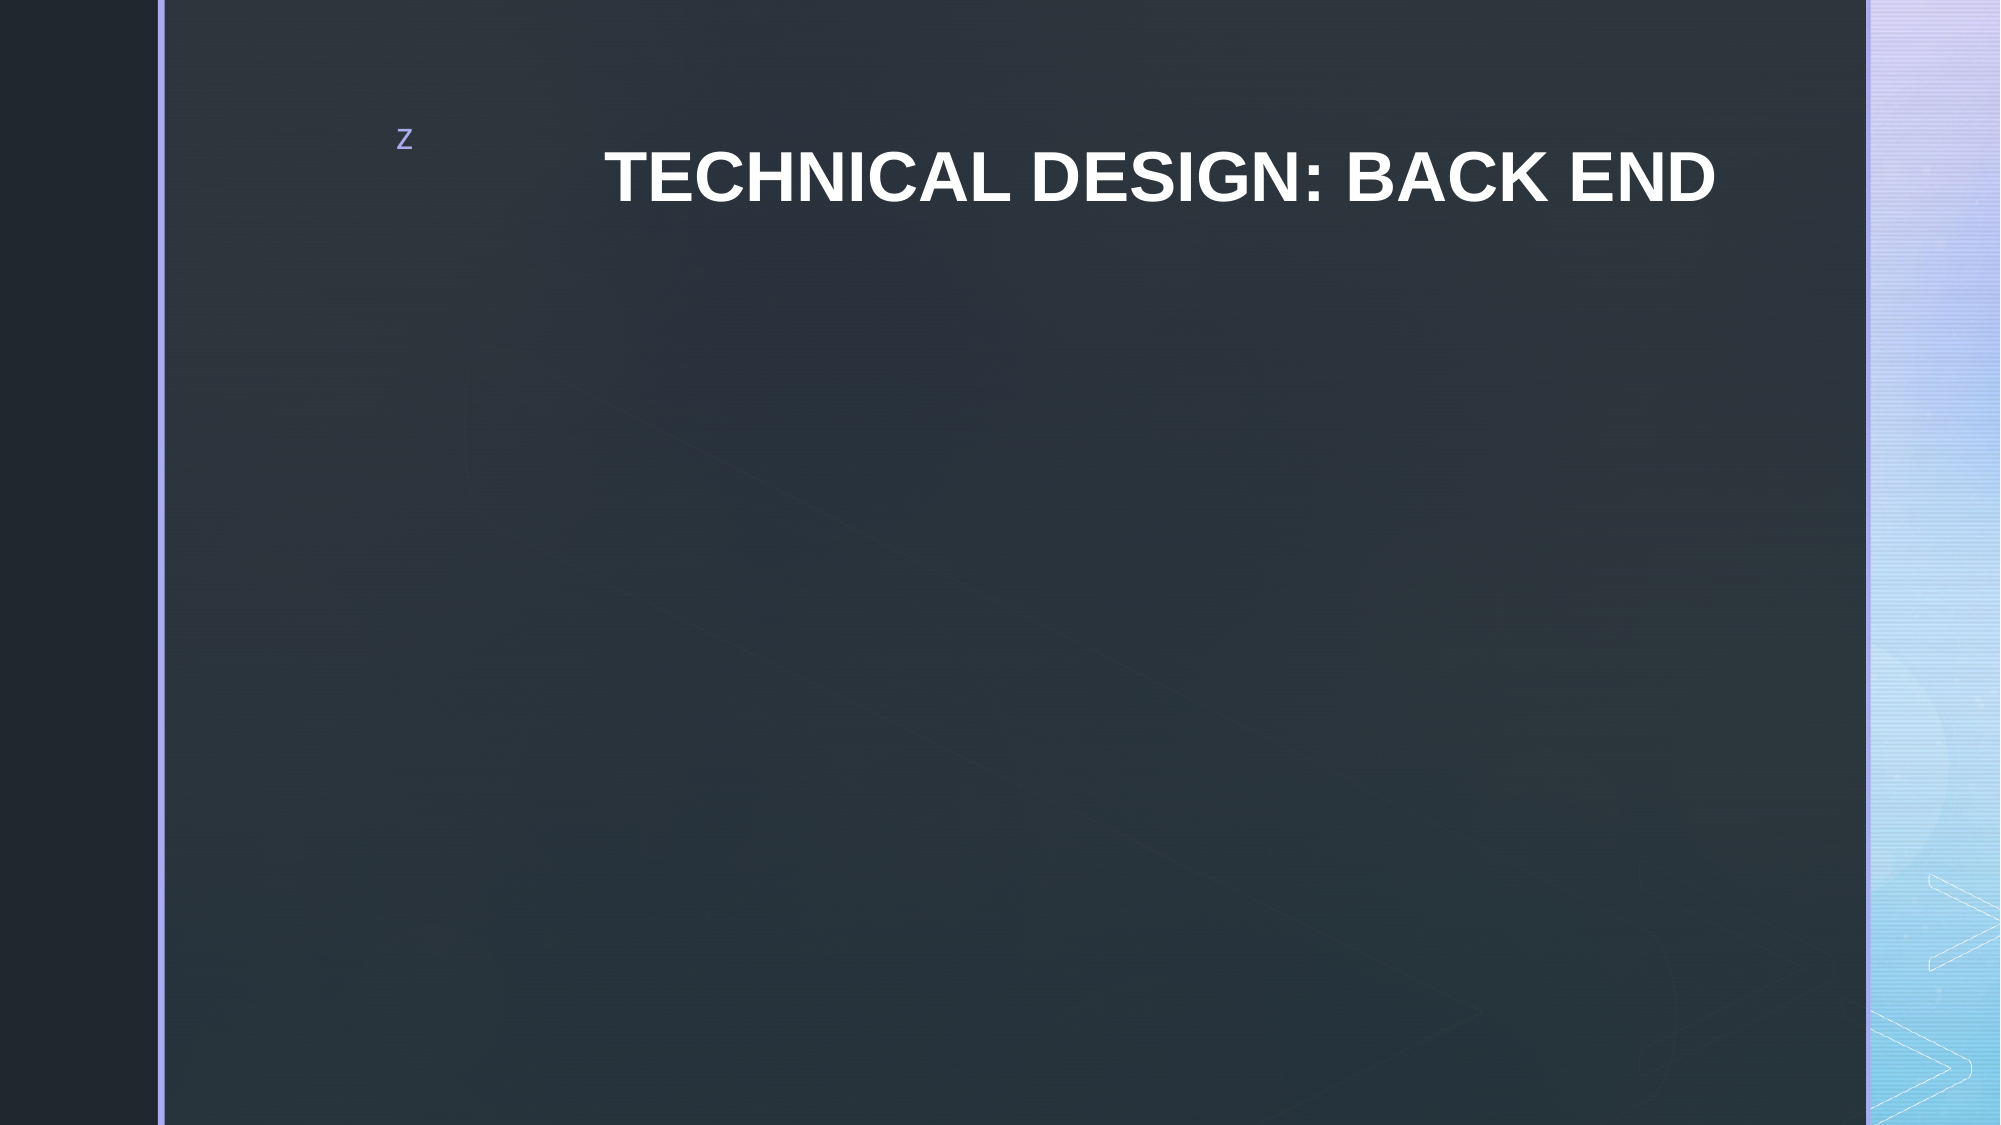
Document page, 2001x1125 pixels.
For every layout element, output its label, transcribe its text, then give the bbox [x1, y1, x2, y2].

title Technical Design: Back End [428, 132, 1734, 310]
picture [1871, 0, 2001, 1125]
